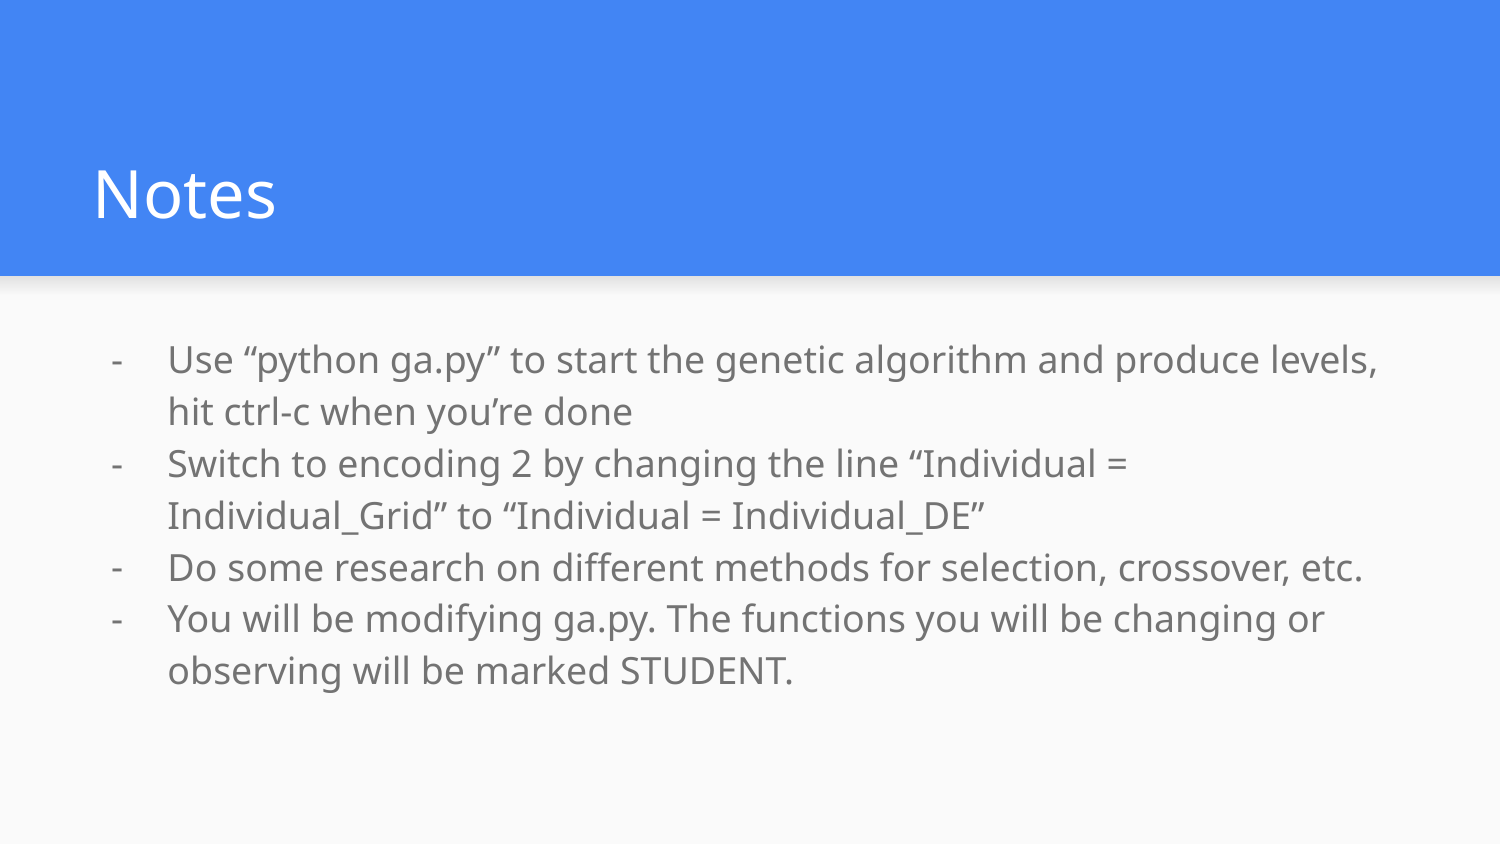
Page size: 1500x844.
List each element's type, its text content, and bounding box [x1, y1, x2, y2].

title Notes [77, 121, 1427, 248]
list Use “python ga.py” to start the genetic algorithm and produce levels, hit ctrl-c when you’re done Switch to encoding 2 by changing the line “Individual = Individual_Grid” to “Individual = Individual_DE” Do some research on different methods for selection, crossover, etc. You will be modifying ga.py. The functions you will be changing or observing will be marked STUDENT. [77, 314, 1427, 760]
